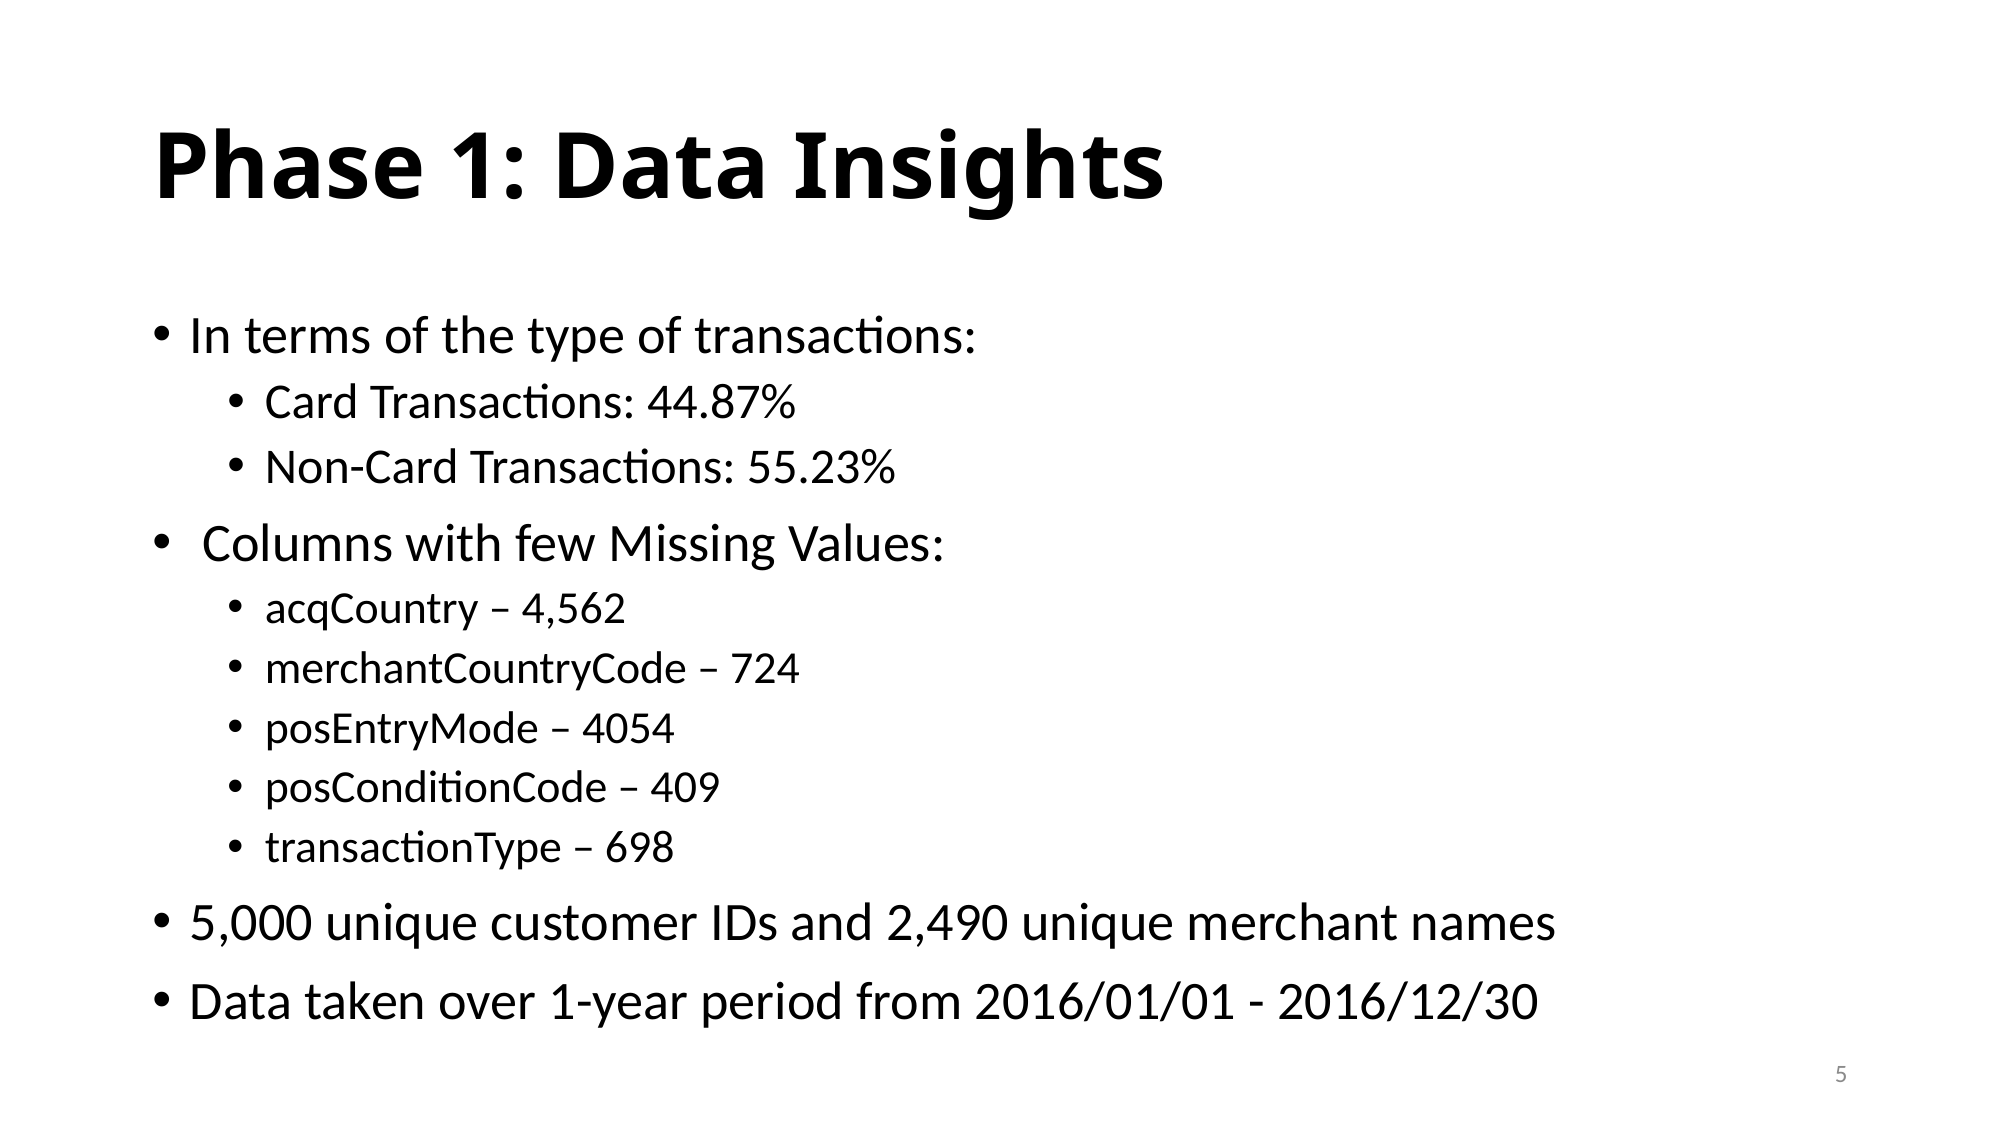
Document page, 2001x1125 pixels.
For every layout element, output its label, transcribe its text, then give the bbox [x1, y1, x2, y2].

title Phase 1: Data Insights [137, 59, 1863, 278]
slide_number 5 [1412, 1042, 1863, 1103]
list In terms of the type of transactions: Card Transactions: 44.87% Non-Card Transactions: 55.23% Columns with few Missing Values: acqCountry – 4,562 merchantCountryCode – 724 posEntryMode – 4054 posConditionCode – 409 transactionType – 698 5,000 unique customer IDs and 2,490 unique merchant names Data taken over 1-year period from 2016/01/01 - 2016/12/30 [137, 299, 1863, 1103]
